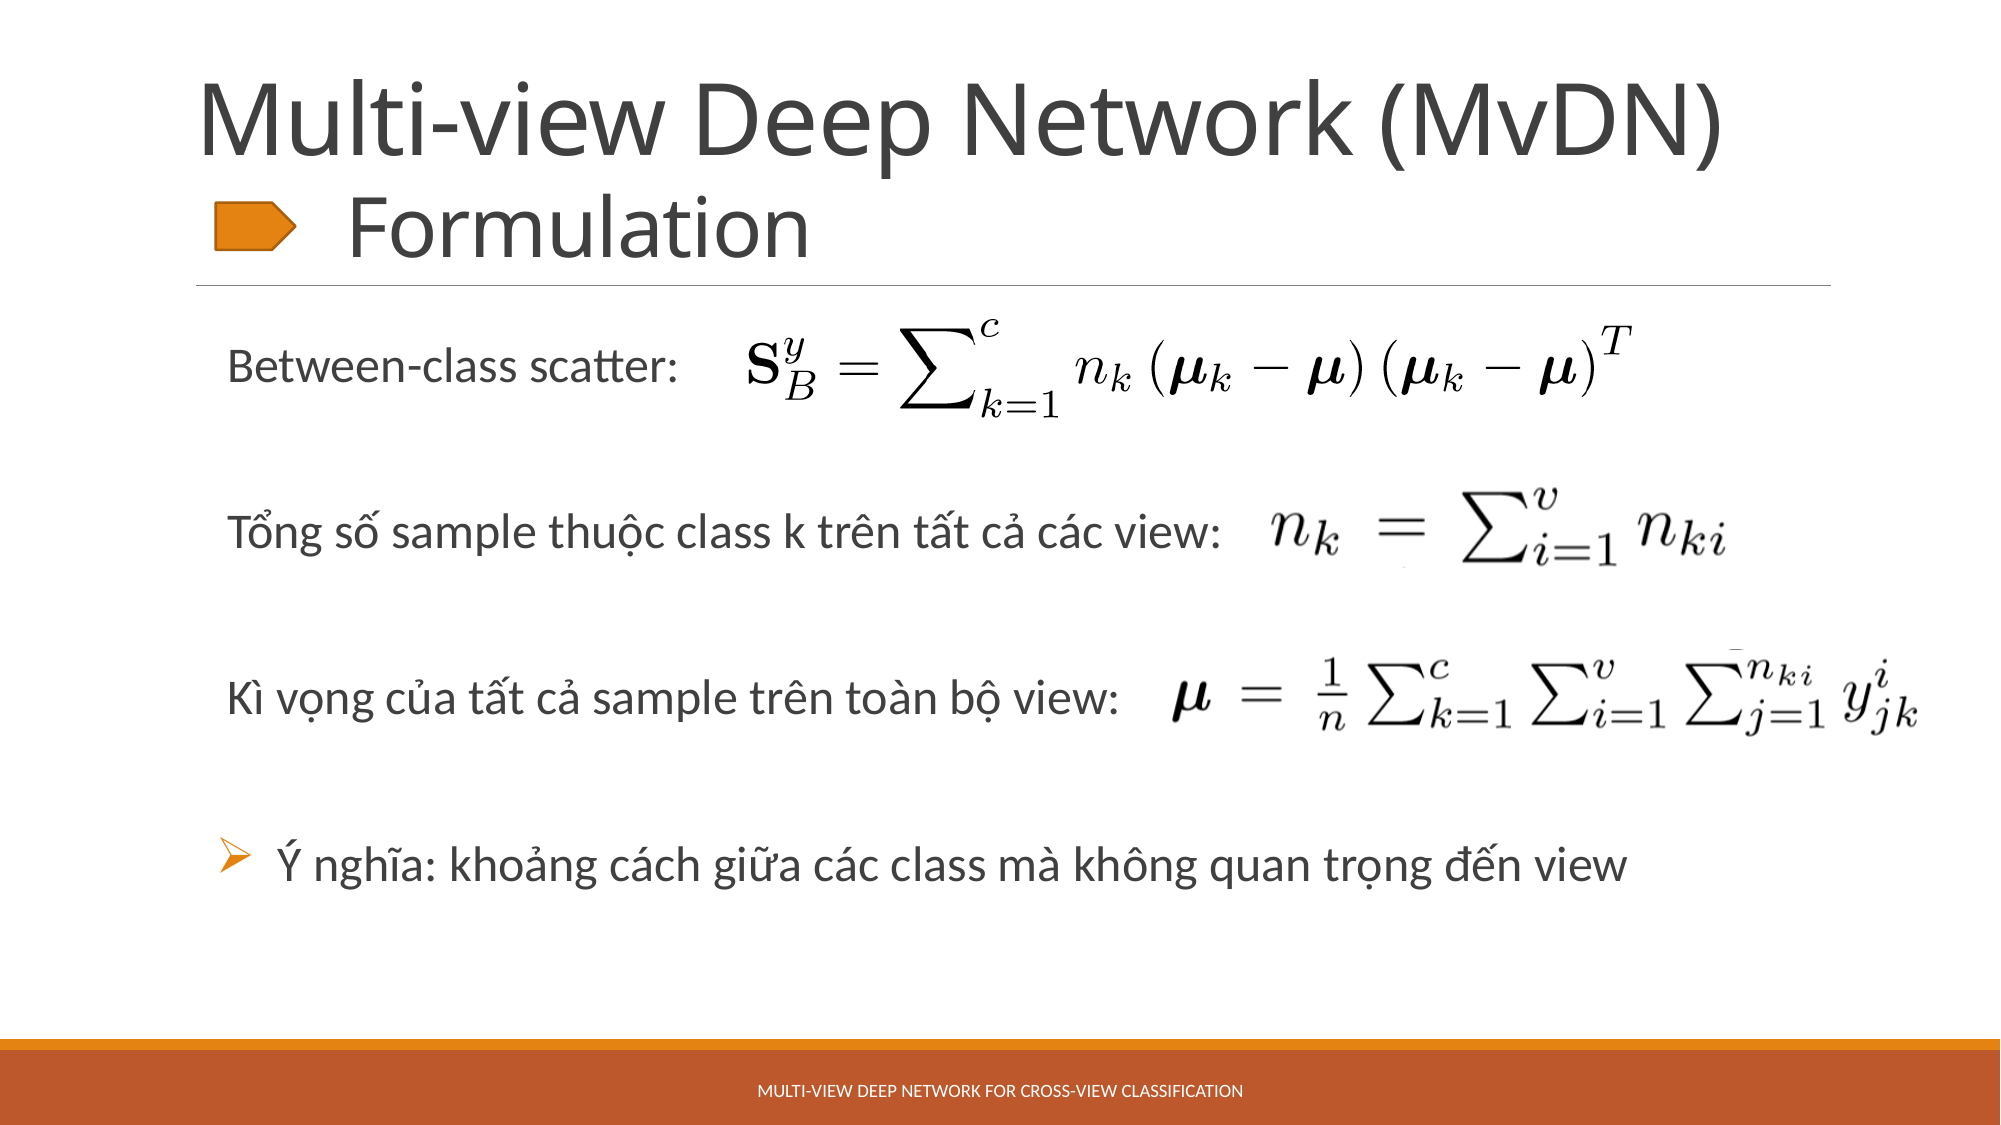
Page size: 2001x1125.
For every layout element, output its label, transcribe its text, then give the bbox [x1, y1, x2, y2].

picture [737, 309, 1634, 422]
list Between-class scatter: Tổng số sample thuộc class k trên tất cả các view: Kì vọng của tất cả sample trên toàn bộ view: Ý nghĩa: khoảng cách giữa các class mà không quan trọng đến view [215, 331, 1924, 1024]
title Multi-view Deep Network (MvDN) Formulation [180, 47, 1830, 285]
picture [1262, 467, 1732, 568]
text_box [214, 201, 297, 252]
picture [1167, 649, 1925, 739]
footer Multi-view Deep Network for Cross-view Classification [604, 1059, 1396, 1120]
